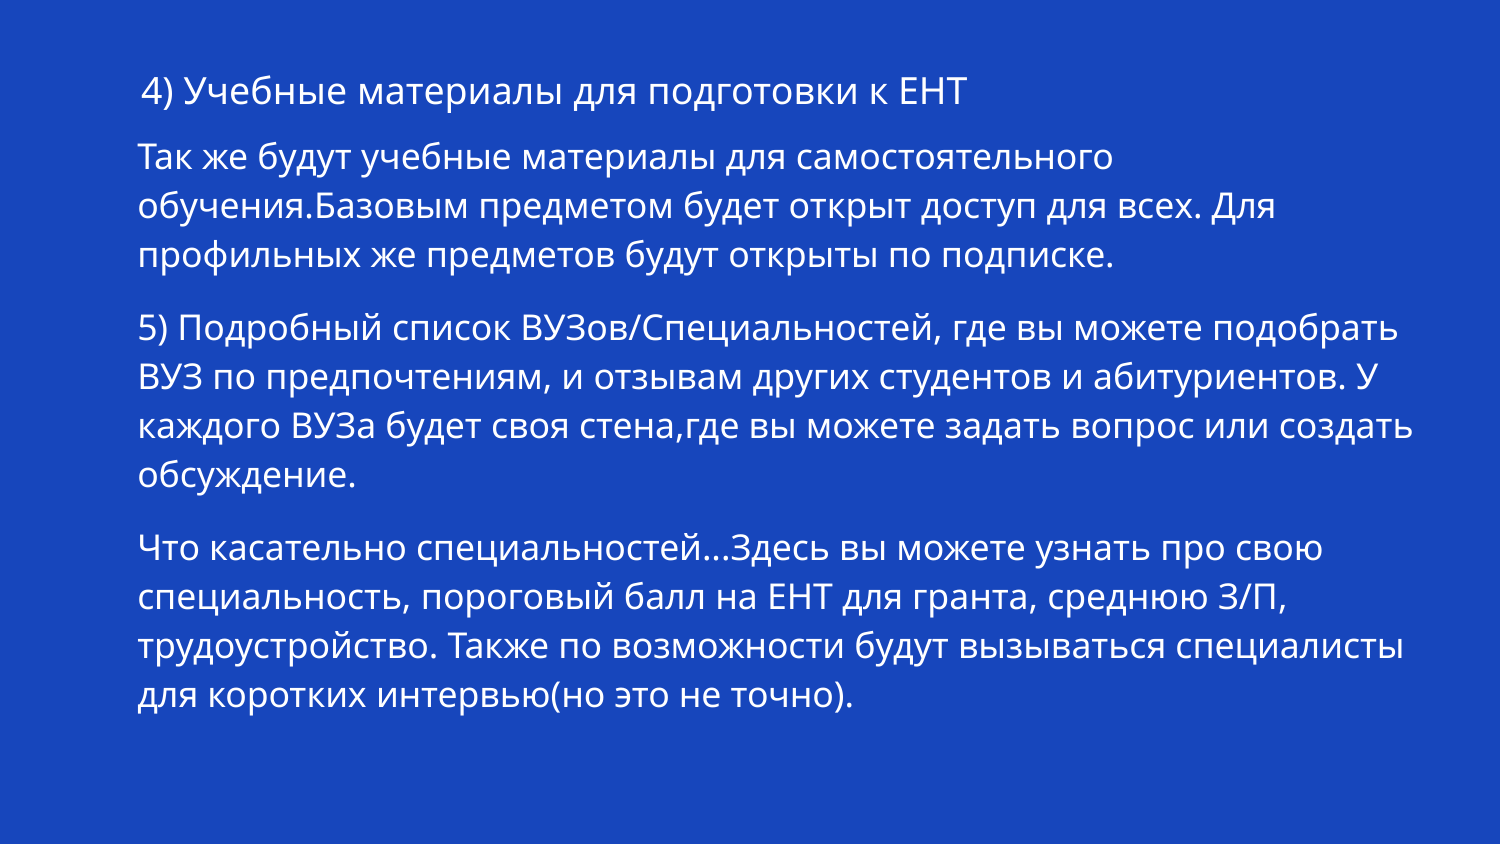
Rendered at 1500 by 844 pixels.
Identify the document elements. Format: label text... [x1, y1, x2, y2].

title 4) Учебные материалы для подготовки к ЕНТ [51, 45, 1449, 112]
list Так же будут учебные материалы для самостоятельного обучения.Базовым предметом будет открыт доступ для всех. Для профильных же предметов будут открыты по подписке. 5) Подробный список ВУЗов/Специальностей, где вы можете подобрать ВУЗ по предпочтениям, и отзывам других студентов и абитуриентов. У каждого ВУЗа будет своя стена,где вы можете задать вопрос или создать обсуждение. Что касательно специальностей...Здесь вы можете узнать про свою специальность, пороговый балл на ЕНТ для гранта, среднюю З/П, трудоустройство. Также по возможности будут вызываться специалисты для коротких интервью(но это не точно). [51, 112, 1449, 731]
